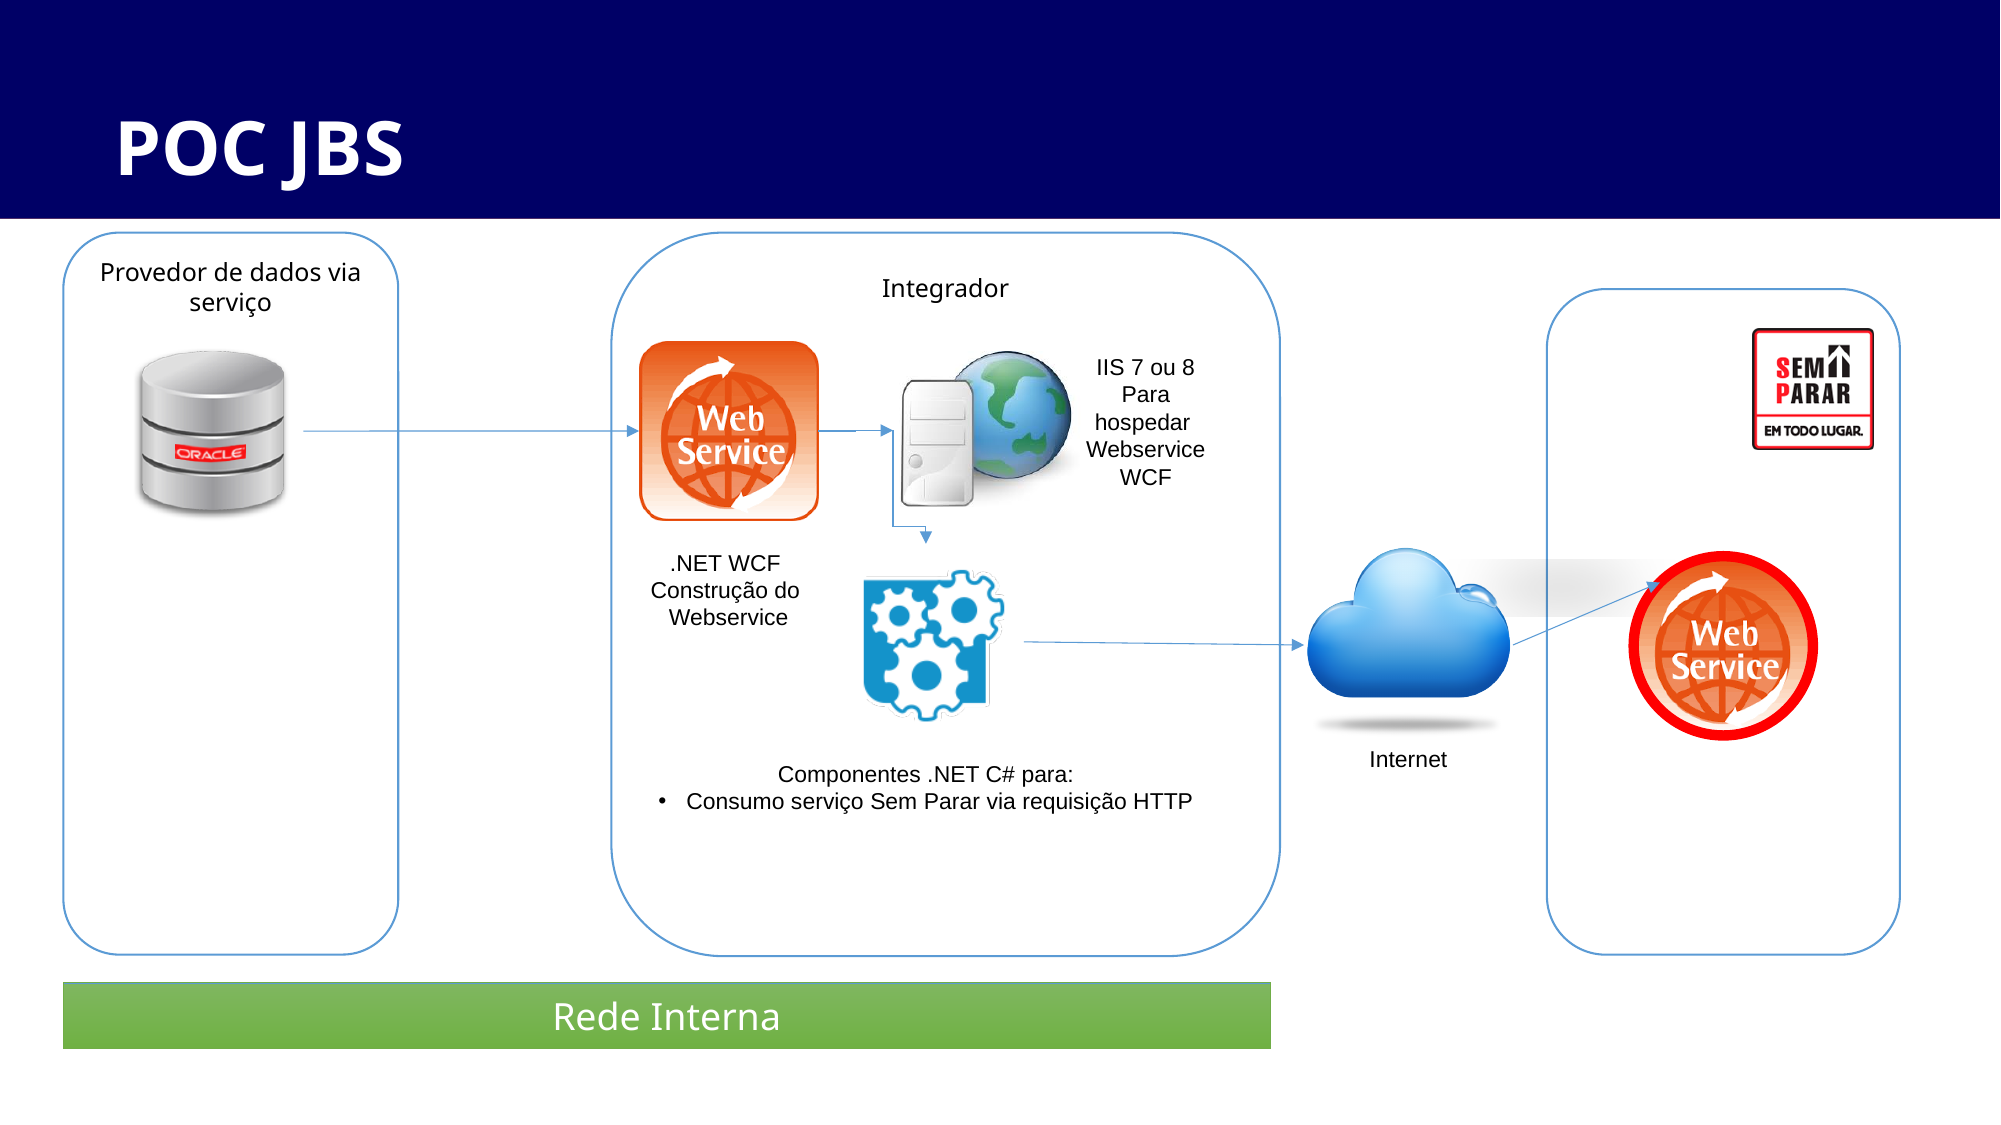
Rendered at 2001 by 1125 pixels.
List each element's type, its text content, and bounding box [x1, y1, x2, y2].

text_box Componentes .NET C# para: Consumo serviço Sem Parar via requisição HTTP [643, 751, 1209, 822]
picture [639, 341, 819, 521]
picture [121, 335, 304, 527]
text_box Rede Interna [63, 982, 1271, 1049]
text_box Provedor de dados via serviço [62, 231, 400, 956]
picture [1304, 540, 1514, 750]
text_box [892, 430, 926, 544]
text_box [1545, 288, 1901, 956]
text_box Internet [1354, 750, 1463, 780]
picture [1752, 328, 1874, 450]
text_box IIS 7 ou 8 Para hospedar Webservice WCF [1064, 344, 1227, 498]
text_box Integrador [610, 431, 1282, 958]
picture [1633, 556, 1813, 736]
text_box .NET WCF Construção do Webservice [635, 540, 816, 638]
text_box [1023, 641, 1305, 646]
picture [827, 543, 1024, 740]
text_box Integrador [610, 231, 1282, 641]
title POC JBS [99, 0, 1980, 199]
picture [892, 351, 1085, 510]
